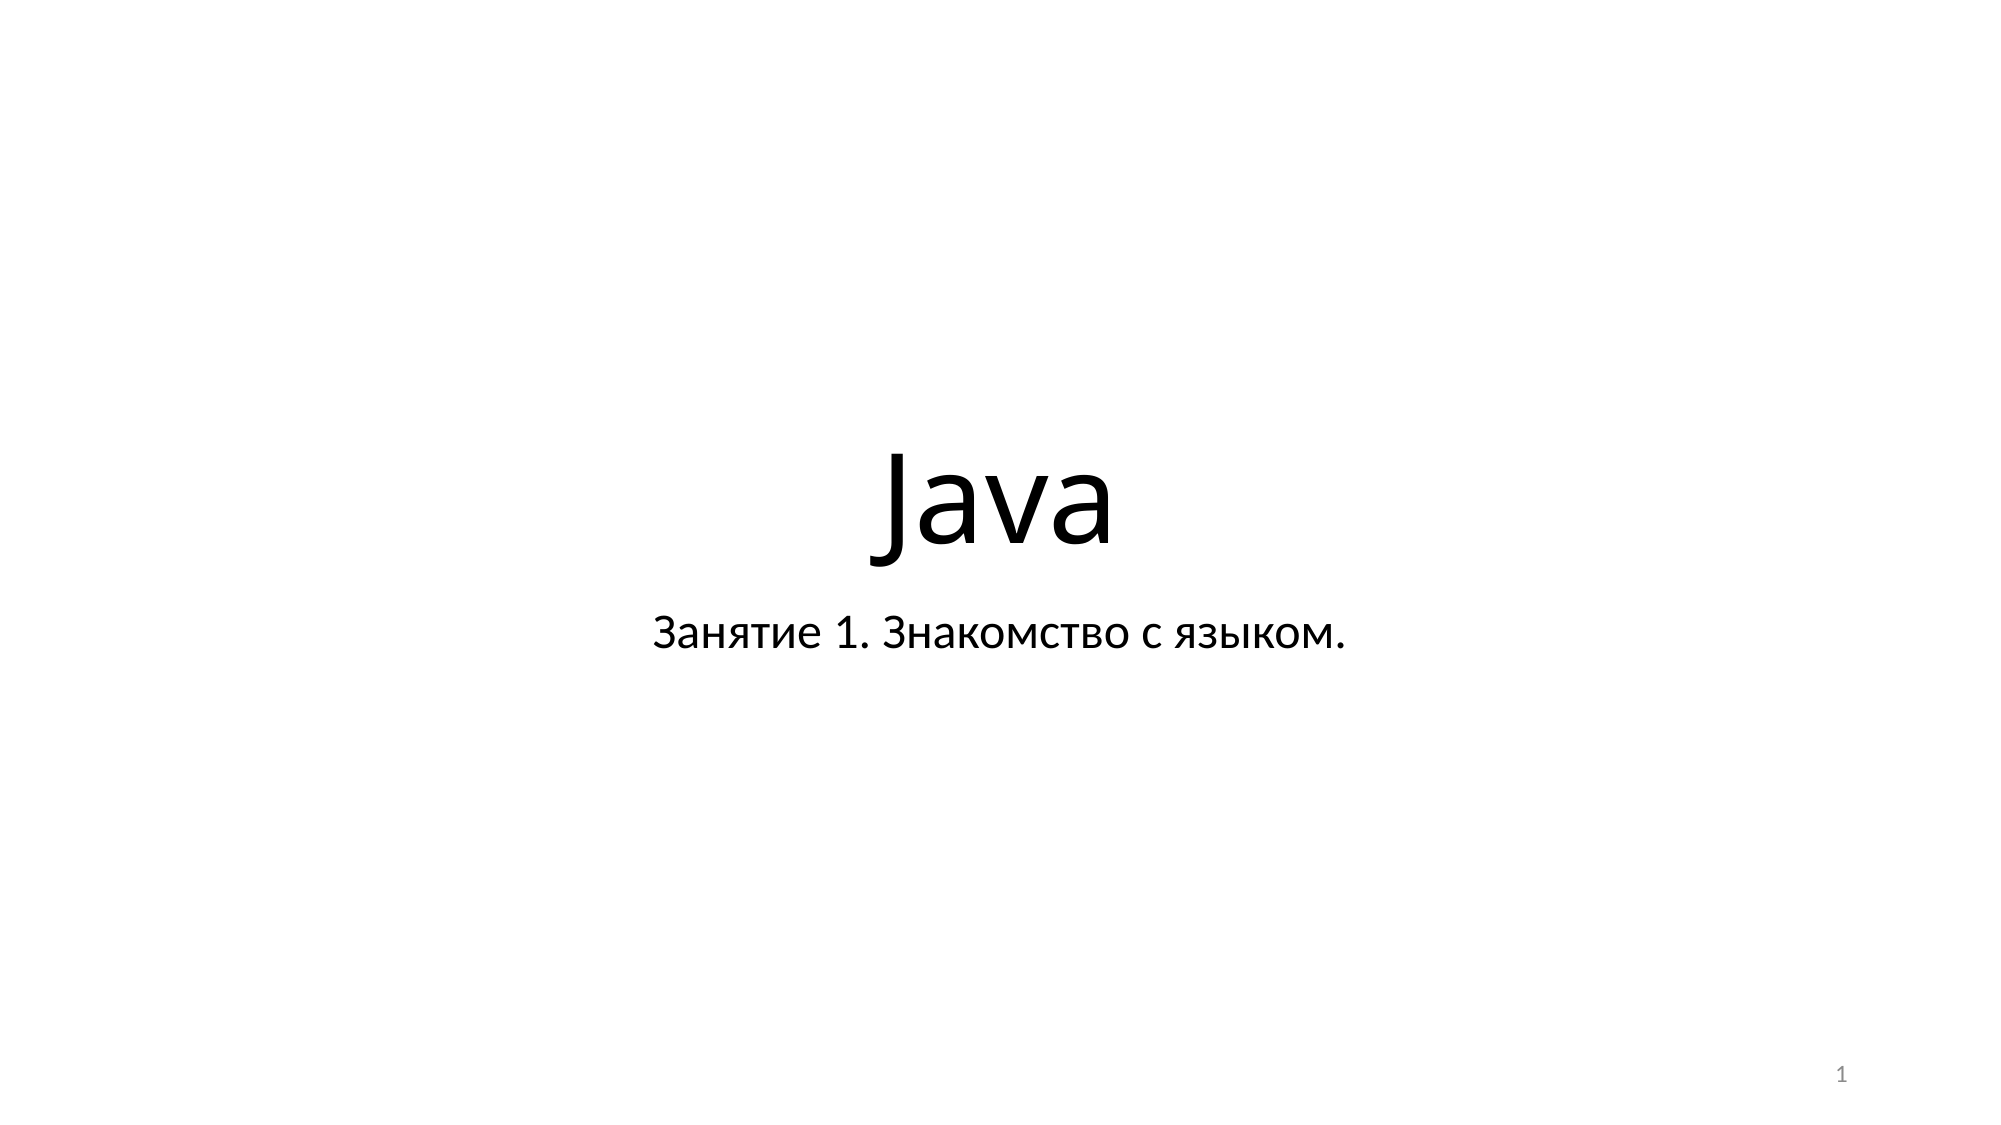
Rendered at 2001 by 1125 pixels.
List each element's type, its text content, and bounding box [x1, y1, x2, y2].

text_box Java [249, 184, 1750, 576]
text_box Занятие 1. Знакомство с языком. [249, 590, 1750, 863]
text_box <номер> [1412, 1042, 1863, 1103]
